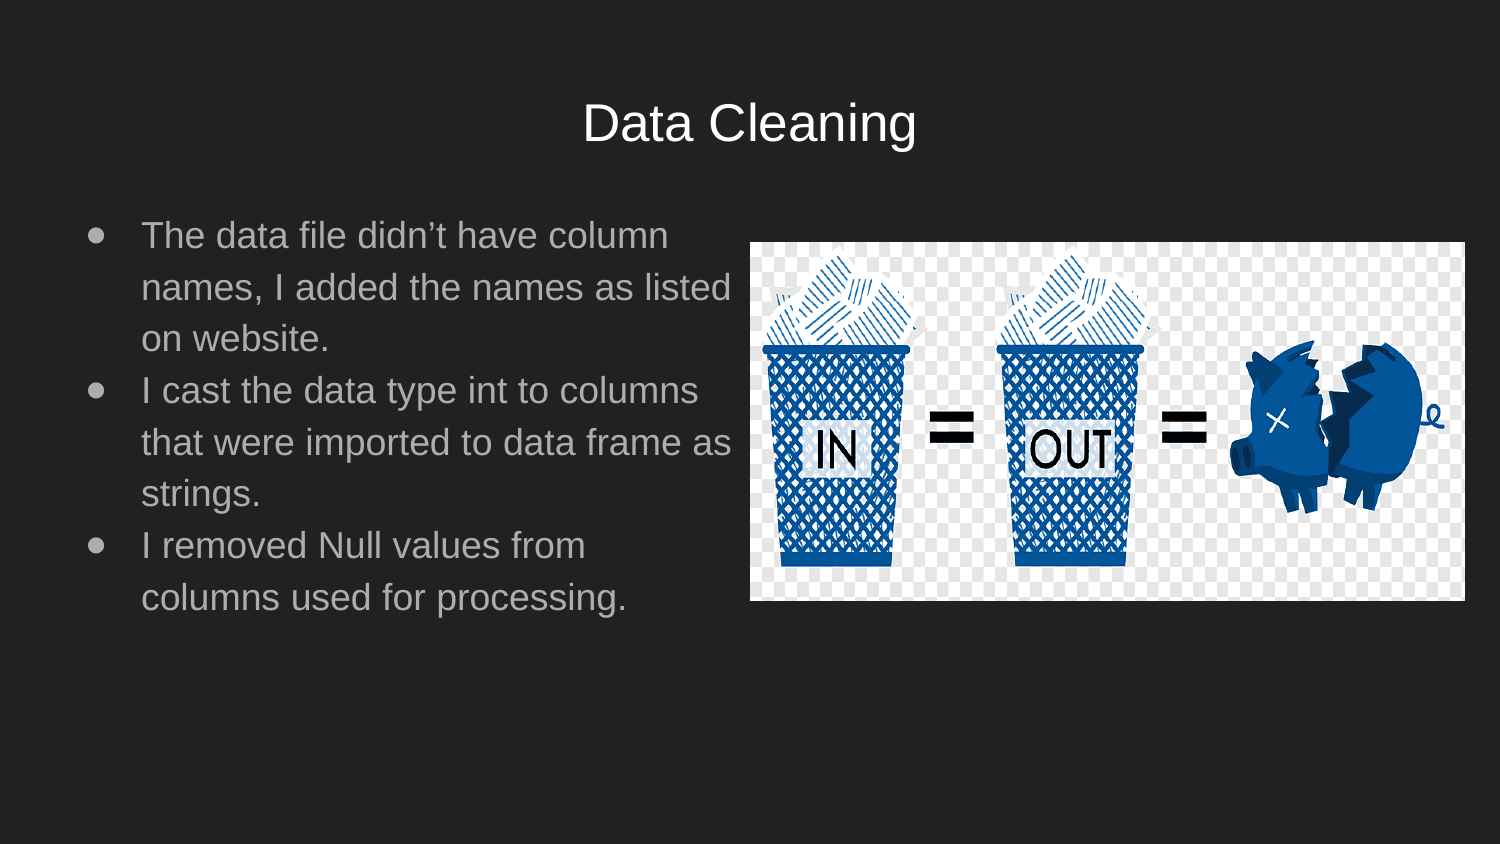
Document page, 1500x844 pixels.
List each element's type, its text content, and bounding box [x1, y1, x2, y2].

list The data file didn’t have column names, I added the names as listed on website. I cast the data type int to columns that were imported to data frame as strings. I removed Null values from columns used for processing. [51, 189, 750, 750]
picture [749, 242, 1465, 602]
title Data Cleaning [51, 72, 1449, 167]
